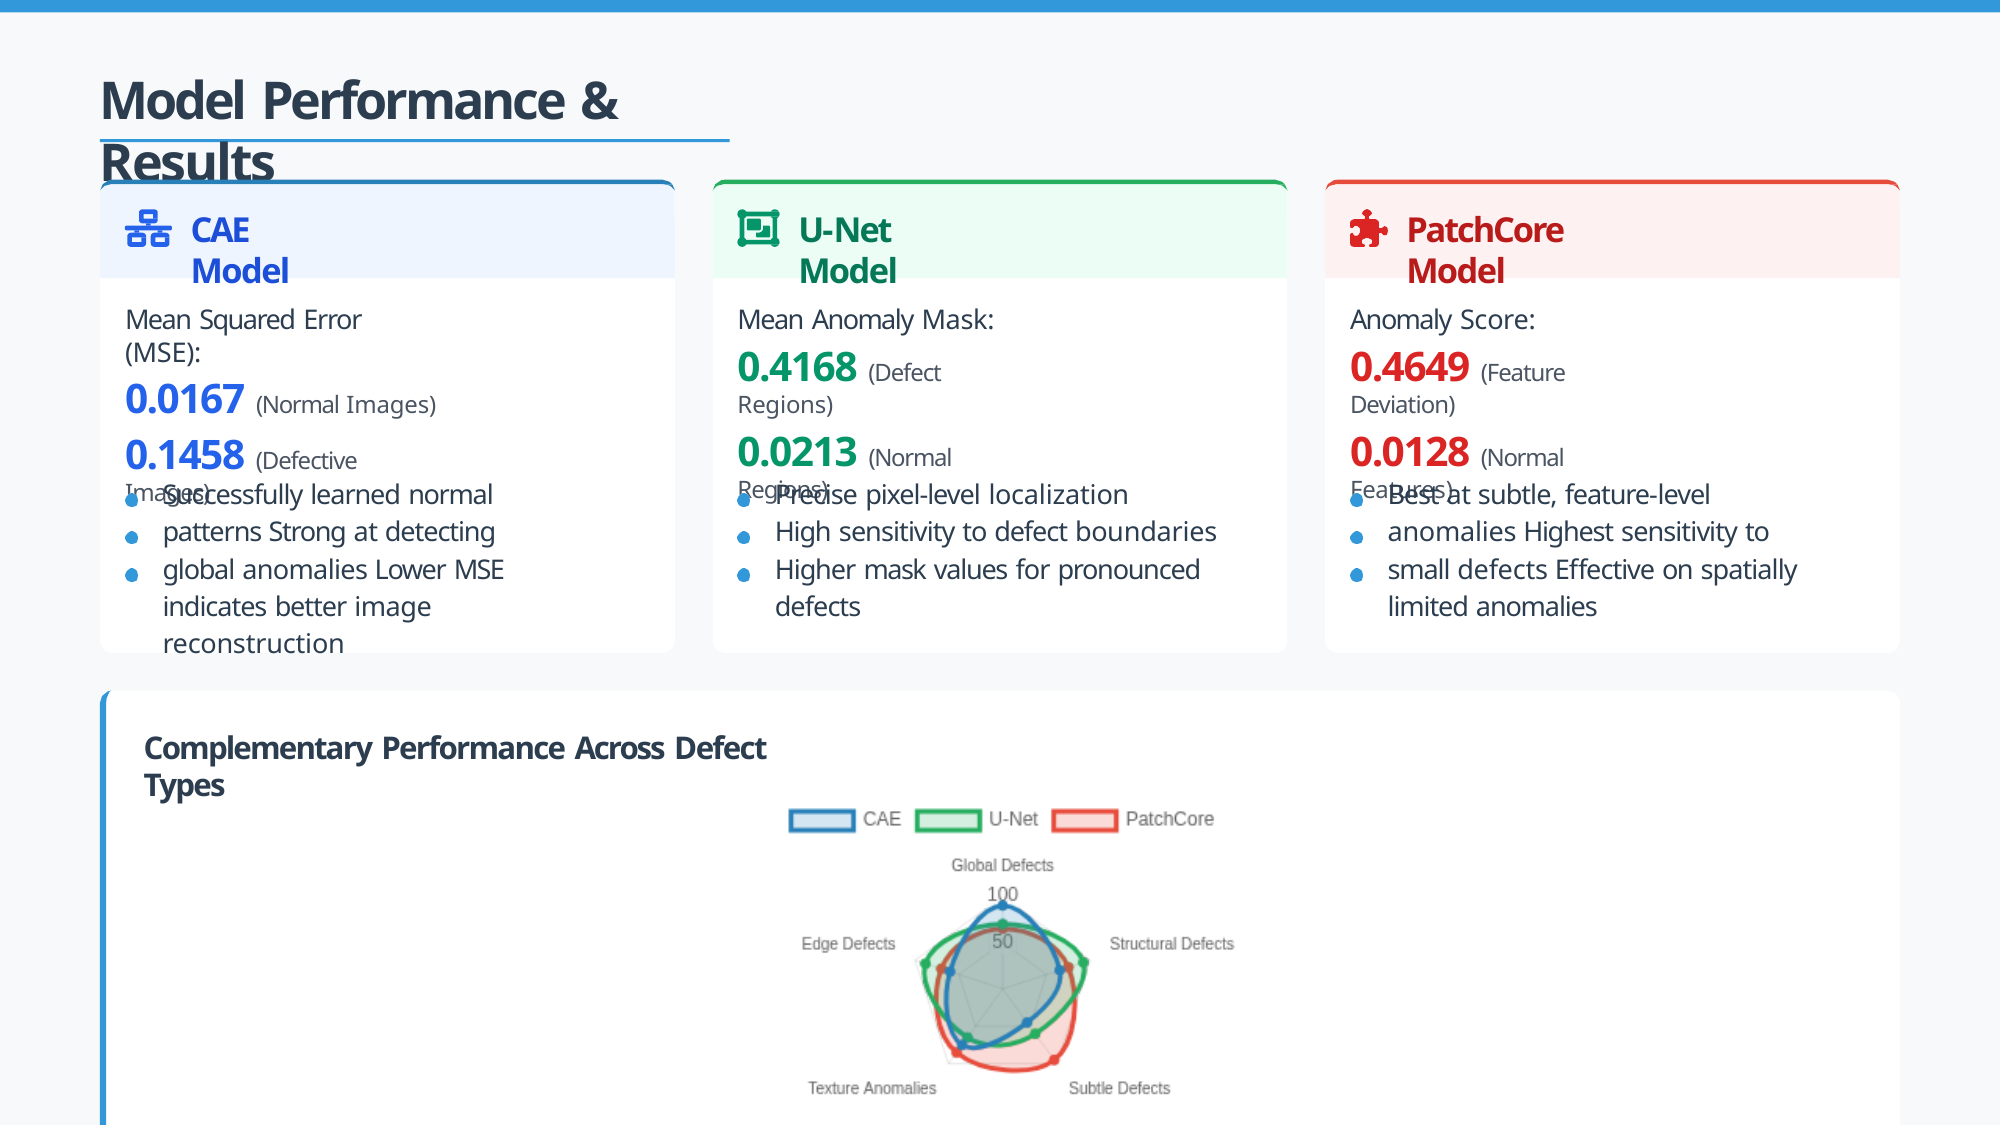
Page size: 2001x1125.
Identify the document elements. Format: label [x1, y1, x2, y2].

text_box [0, 0, 2000, 493]
text_box [0, 493, 2000, 1125]
text_box [1324, 179, 1901, 492]
text_box [99, 179, 676, 492]
text_box [712, 179, 1288, 492]
